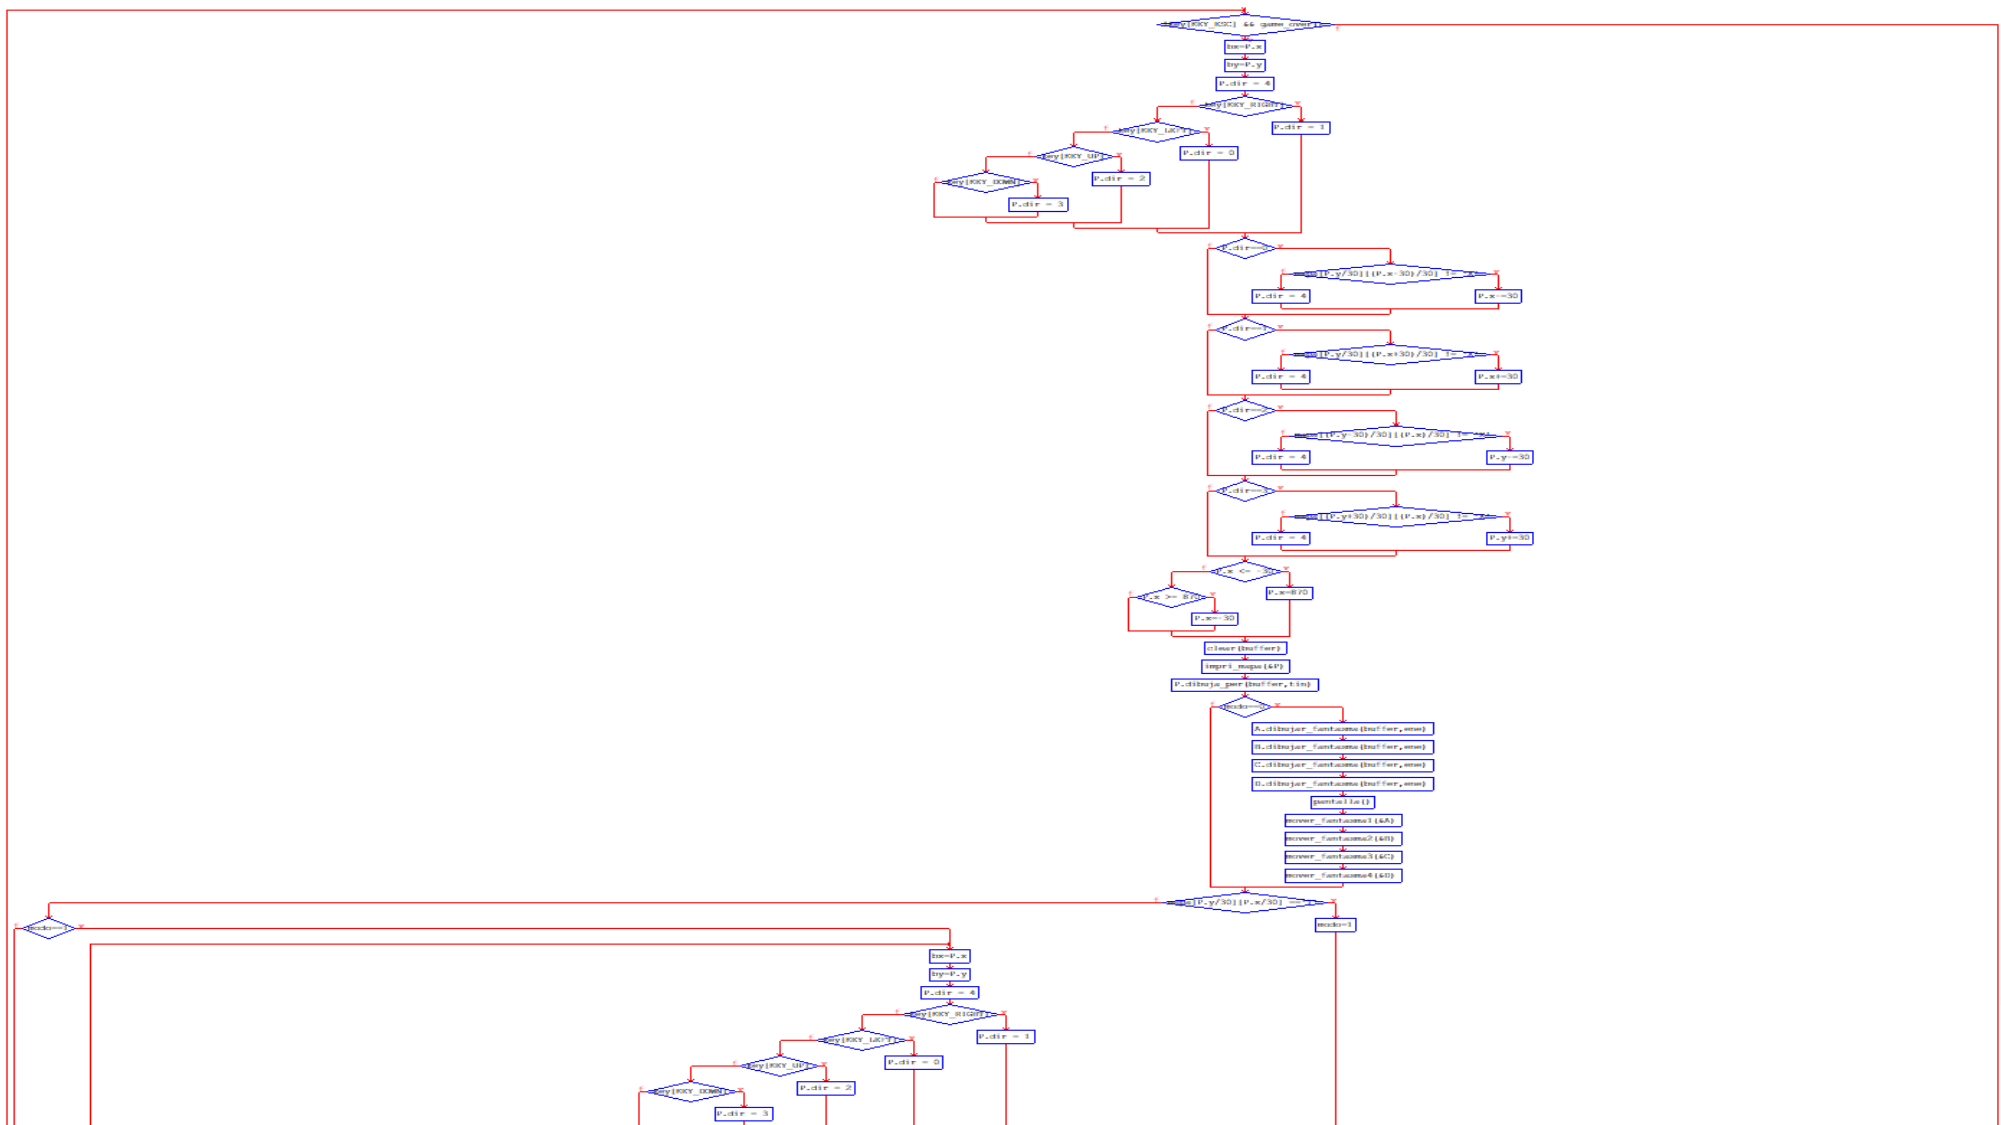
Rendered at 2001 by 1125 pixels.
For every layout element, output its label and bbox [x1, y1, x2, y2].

list [0, 0, 2000, 1125]
